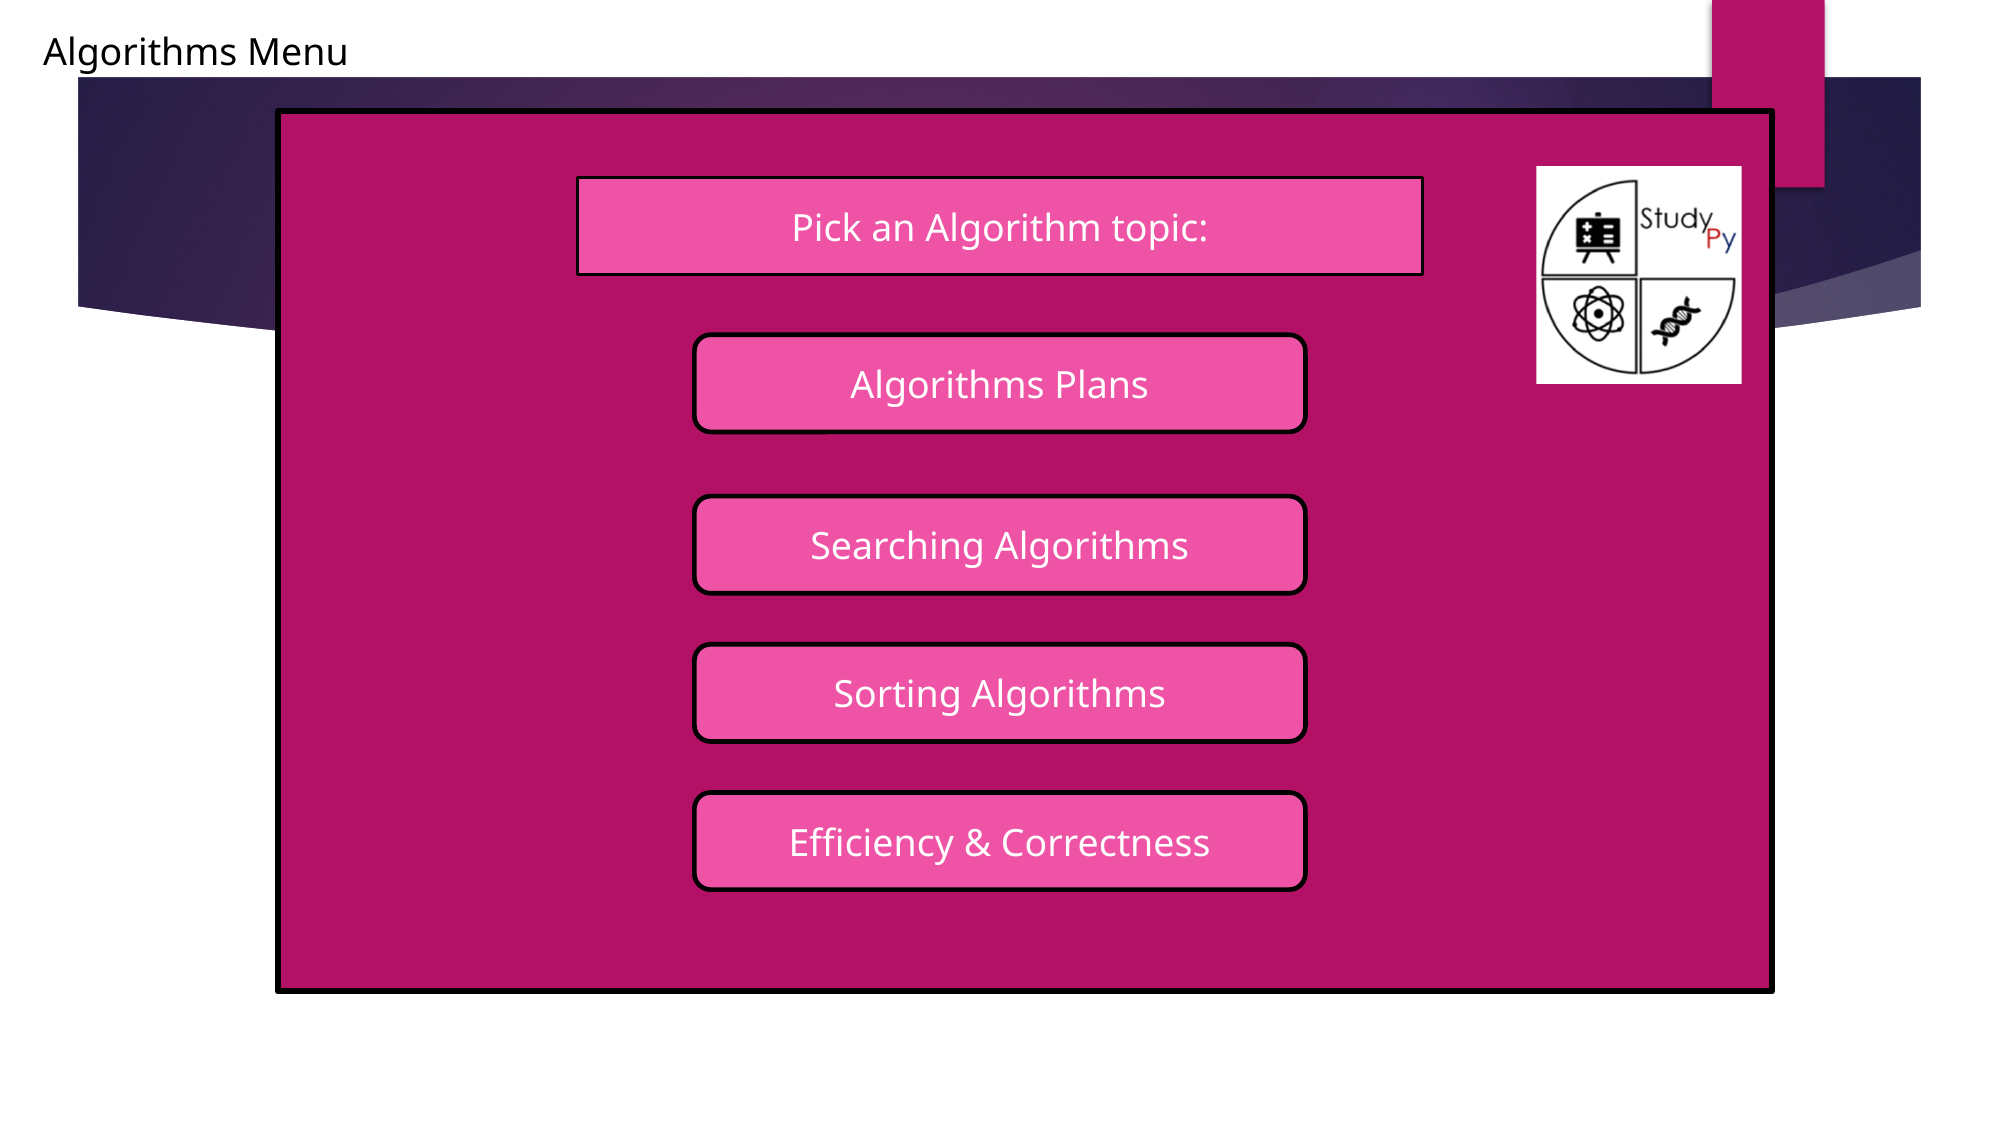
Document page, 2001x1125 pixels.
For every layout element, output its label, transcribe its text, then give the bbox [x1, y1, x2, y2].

picture [1536, 166, 1742, 384]
text_box Algorithms Plans [692, 333, 1308, 434]
text_box Algorithms Menu [28, 20, 394, 80]
text_box Pick an Algorithm topic: [576, 176, 1424, 276]
text_box Sorting Algorithms [692, 642, 1308, 744]
text_box Searching Algorithms [692, 494, 1308, 595]
text_box Efficiency & Correctness [692, 790, 1308, 892]
text_box [276, 109, 1774, 993]
